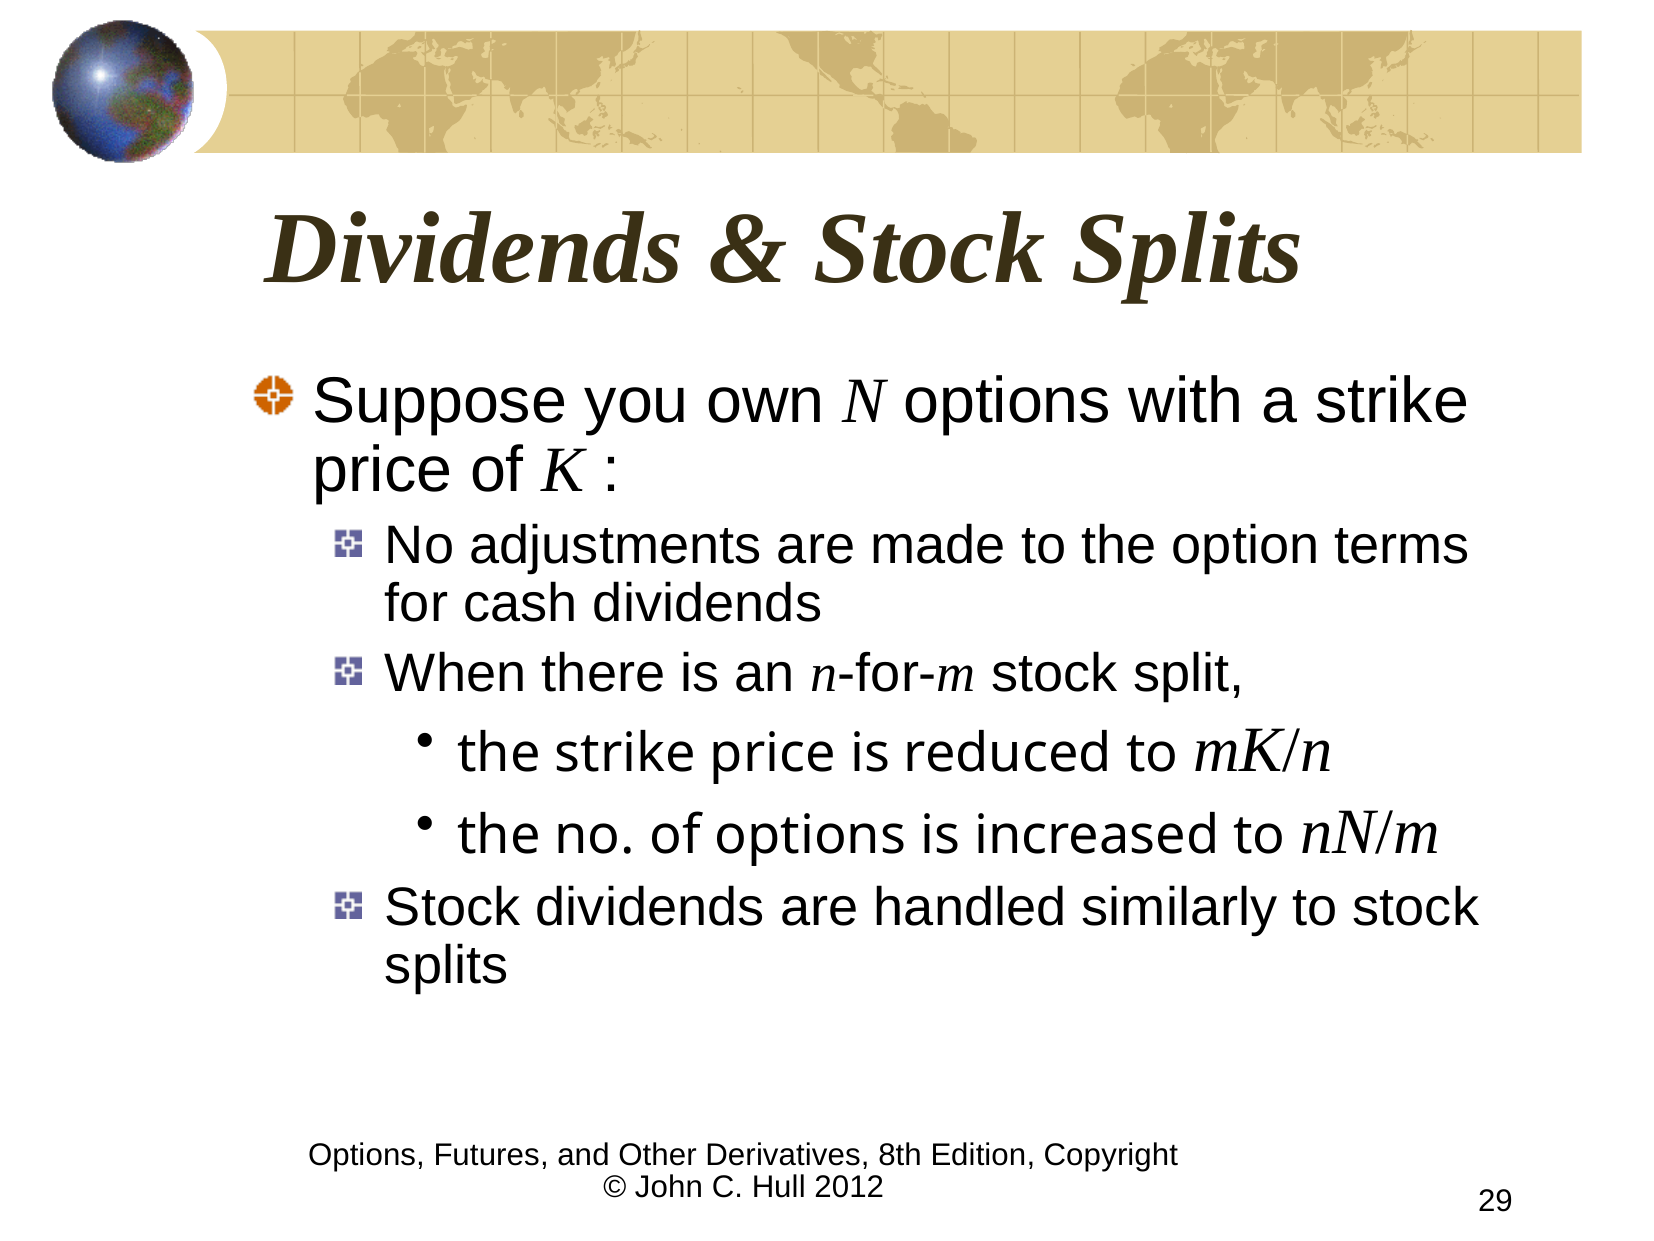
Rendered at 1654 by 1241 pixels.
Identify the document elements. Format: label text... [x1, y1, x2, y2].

picture [47, 15, 209, 167]
picture [333, 890, 362, 919]
slide_number 29 [1184, 1143, 1530, 1227]
picture [250, 374, 296, 420]
title Dividends & Stock Splits [248, 151, 1544, 331]
picture [333, 528, 362, 557]
picture [333, 655, 362, 685]
list Suppose you own N options with a strike price of K : No adjustments are made to the option terms for cash dividends When there is an n-for-m stock split, the strike price is reduced to mK/n the no. of options is increased to nN/m Stock dividends are handled similarly to stock splits [234, 358, 1530, 1103]
footer Options, Futures, and Other Derivatives, 8th Edition, Copyright © John C. Hull 2012 [289, 1129, 1200, 1213]
